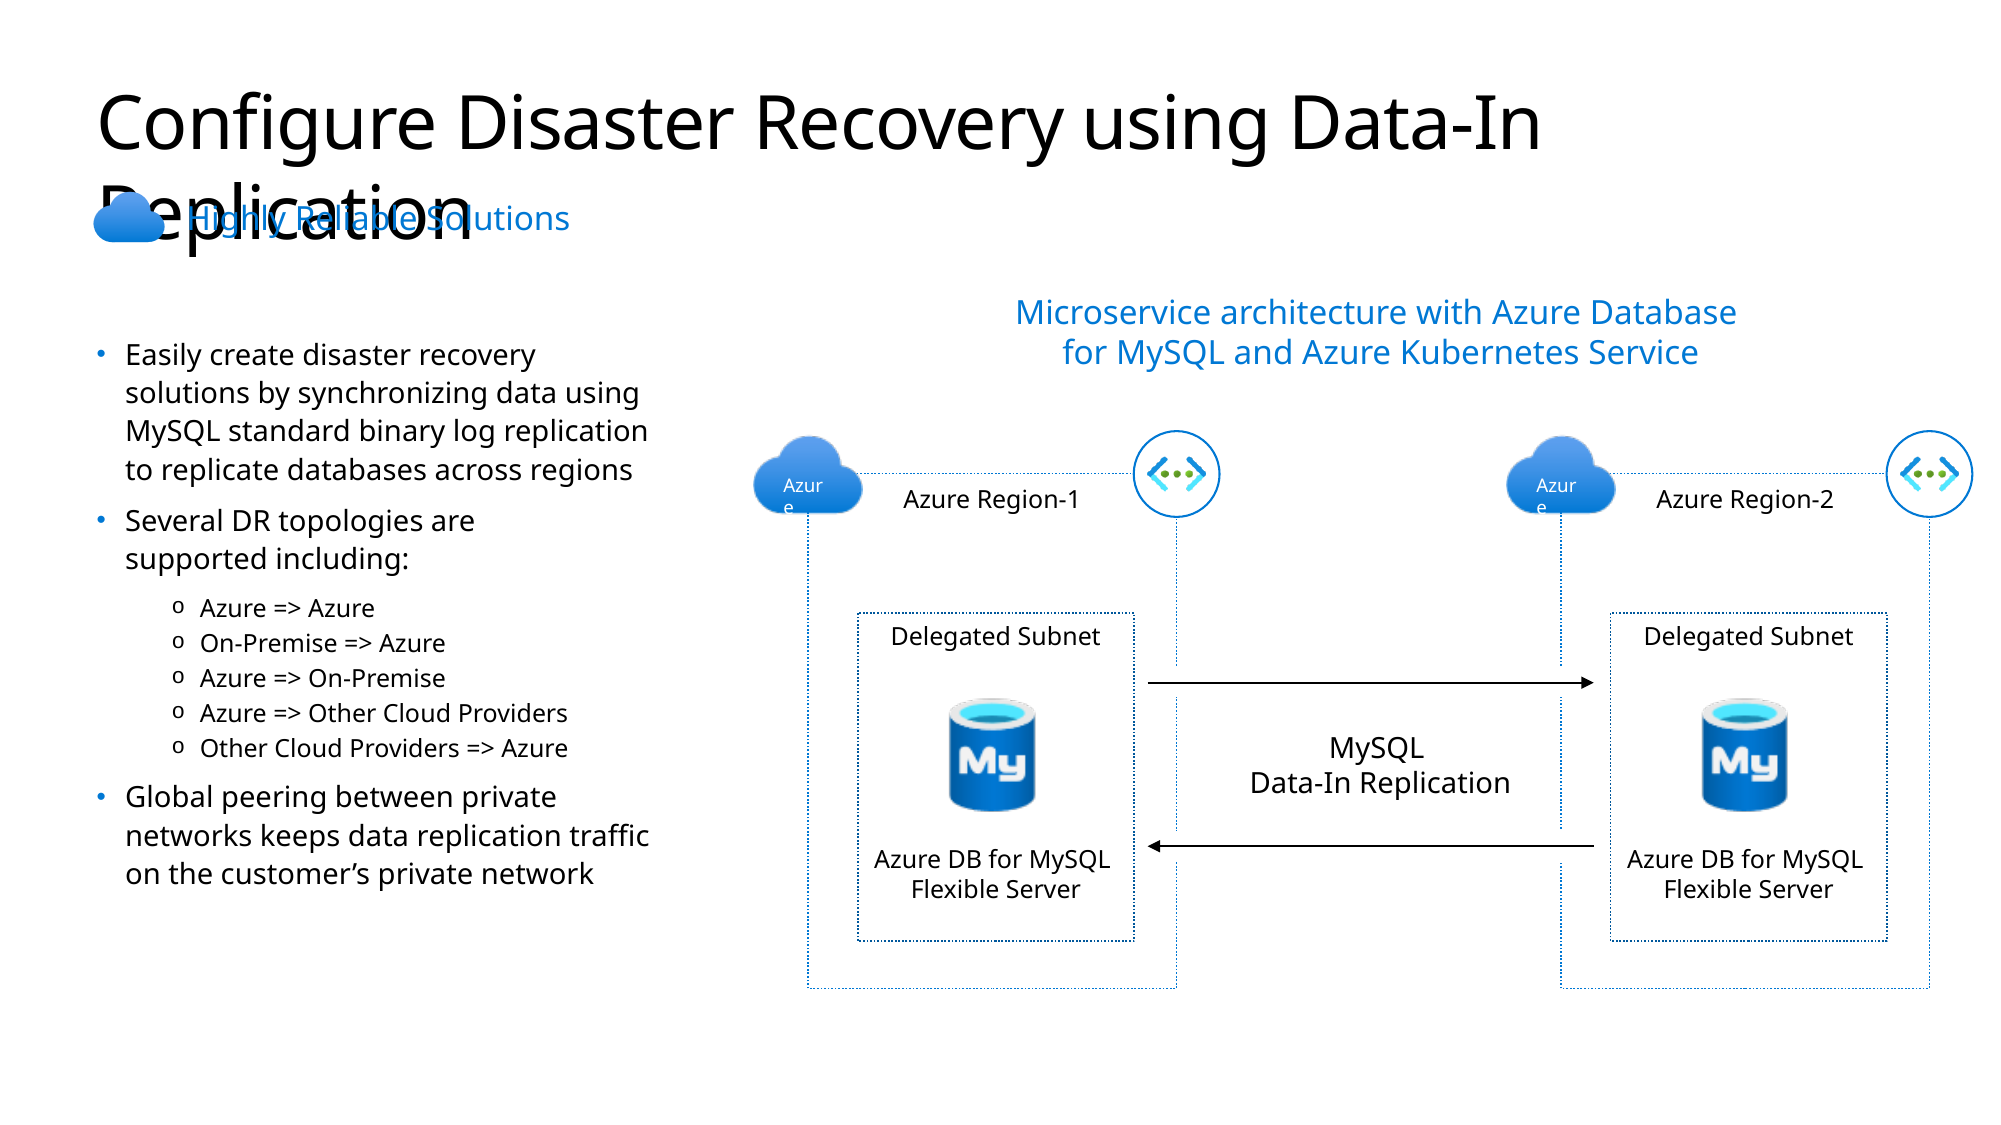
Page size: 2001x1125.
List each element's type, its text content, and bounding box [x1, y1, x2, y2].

text_box Highly Reliable Solutions [171, 171, 1980, 263]
text_box Easily create disaster recovery solutions by synchronizing data using MySQL standard binary log replication to replicate databases across regions Several DR topologies are supported including: Azure => Azure On-Premise => Azure Azure => On-Premise Azure => Other Cloud Providers Other Cloud Providers => Azure Global peering between private networks keeps data replication traffic on the customer’s private network [96, 332, 667, 891]
picture [92, 181, 165, 254]
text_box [753, 283, 1980, 989]
title Configure Disaster Recovery using Data-In Replication [96, 75, 1904, 166]
